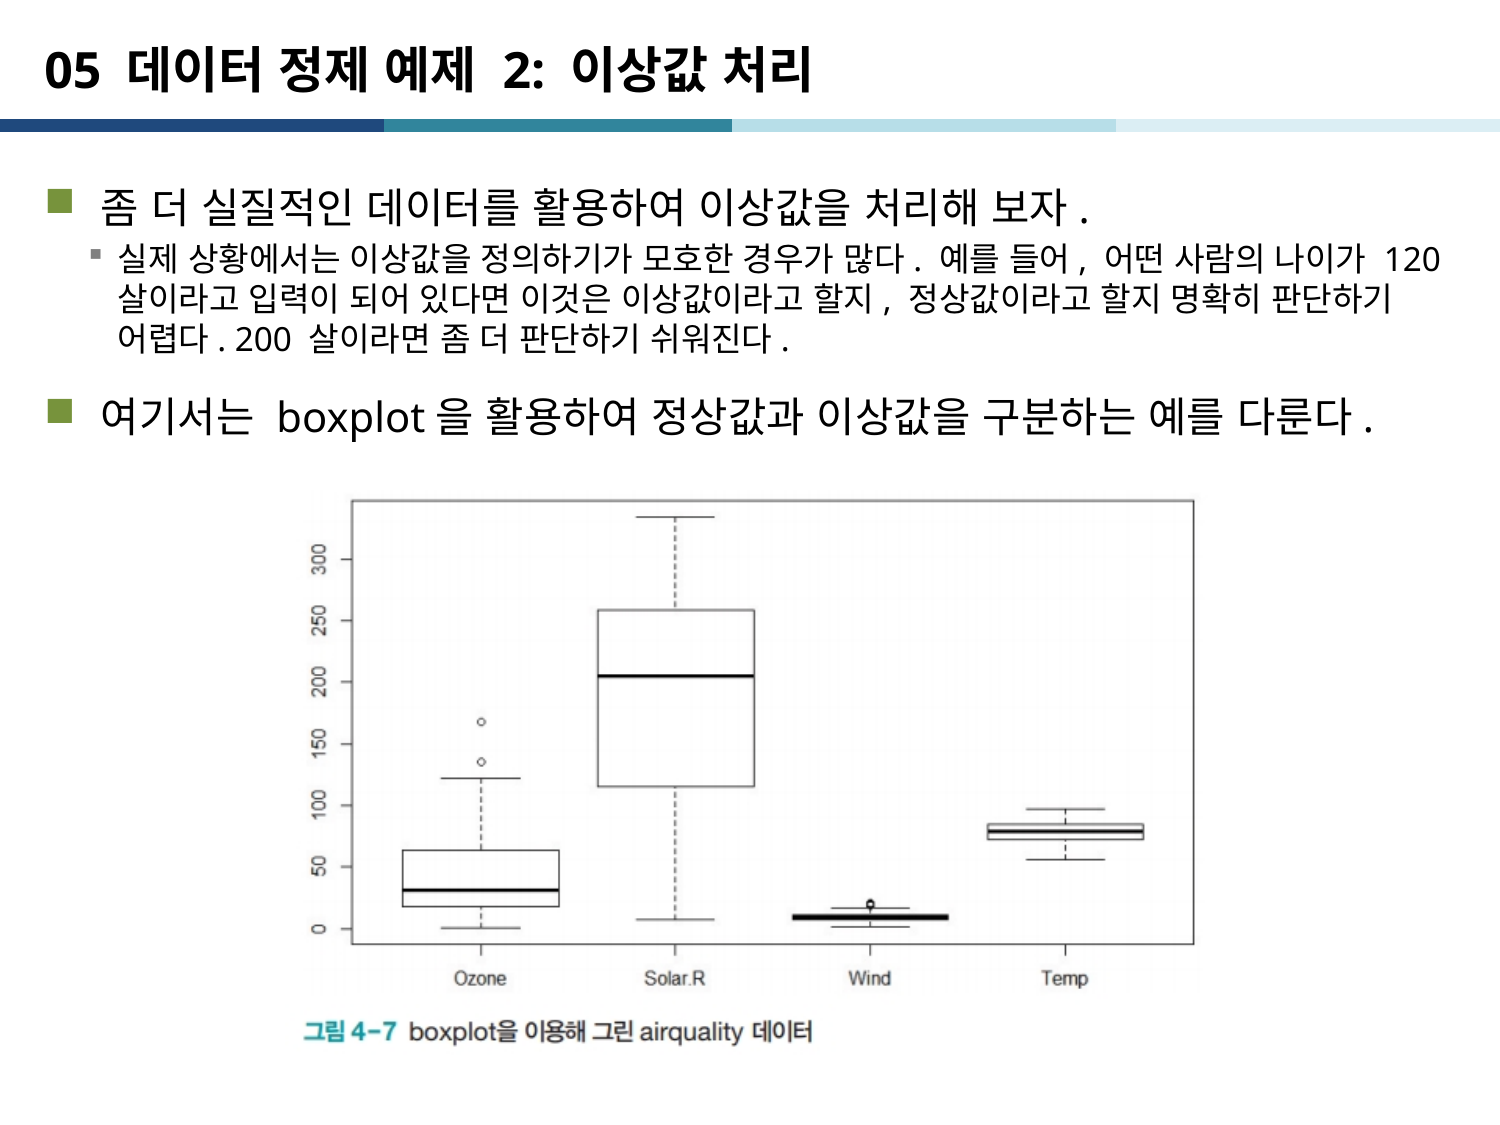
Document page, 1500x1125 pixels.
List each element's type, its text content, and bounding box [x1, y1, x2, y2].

picture [284, 479, 1216, 1062]
list 좀 더 실질적인 데이터를 활용하여 이상값을 처리해 보자. 실제 상황에서는 이상값을 정의하기가 모호한 경우가 많다. 예를 들어, 어떤 사람의 나이가 120 살이라고 입력이 되어 있다면 이것은 이상값이라고 할지, 정상값이라고 할지 명확히 판단하기 어렵다. 200 살이라면 좀 더 판단하기 쉬워진다. 여기서는 boxplot을 활용하여 정상값과 이상값을 구분하는 예를 다룬다. [29, 148, 1471, 1083]
title 05 데이터 정제 예제 2: 이상값 처리 [29, 23, 1270, 114]
